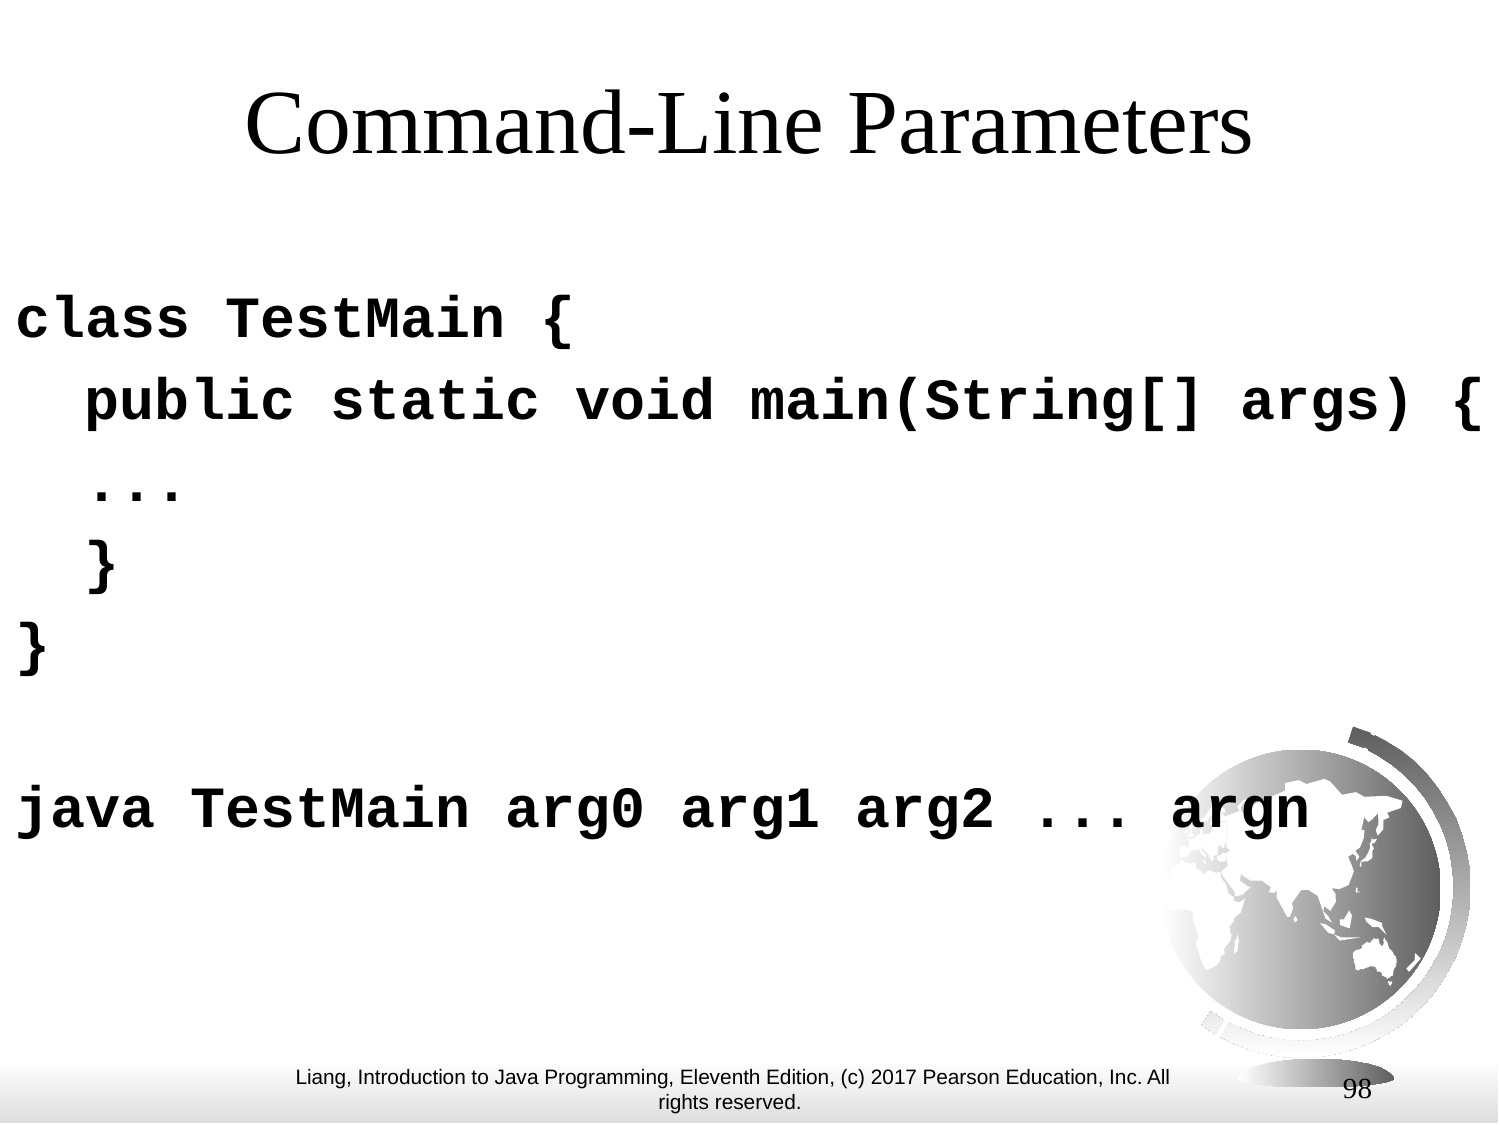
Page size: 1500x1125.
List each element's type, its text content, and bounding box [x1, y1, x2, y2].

list class TestMain { public static void main(String[] args) { ... } } java TestMain arg0 arg1 arg2 ... argn [0, 271, 1500, 947]
title Command-Line Parameters [112, 0, 1388, 235]
slide_number 98 [1074, 1049, 1388, 1125]
